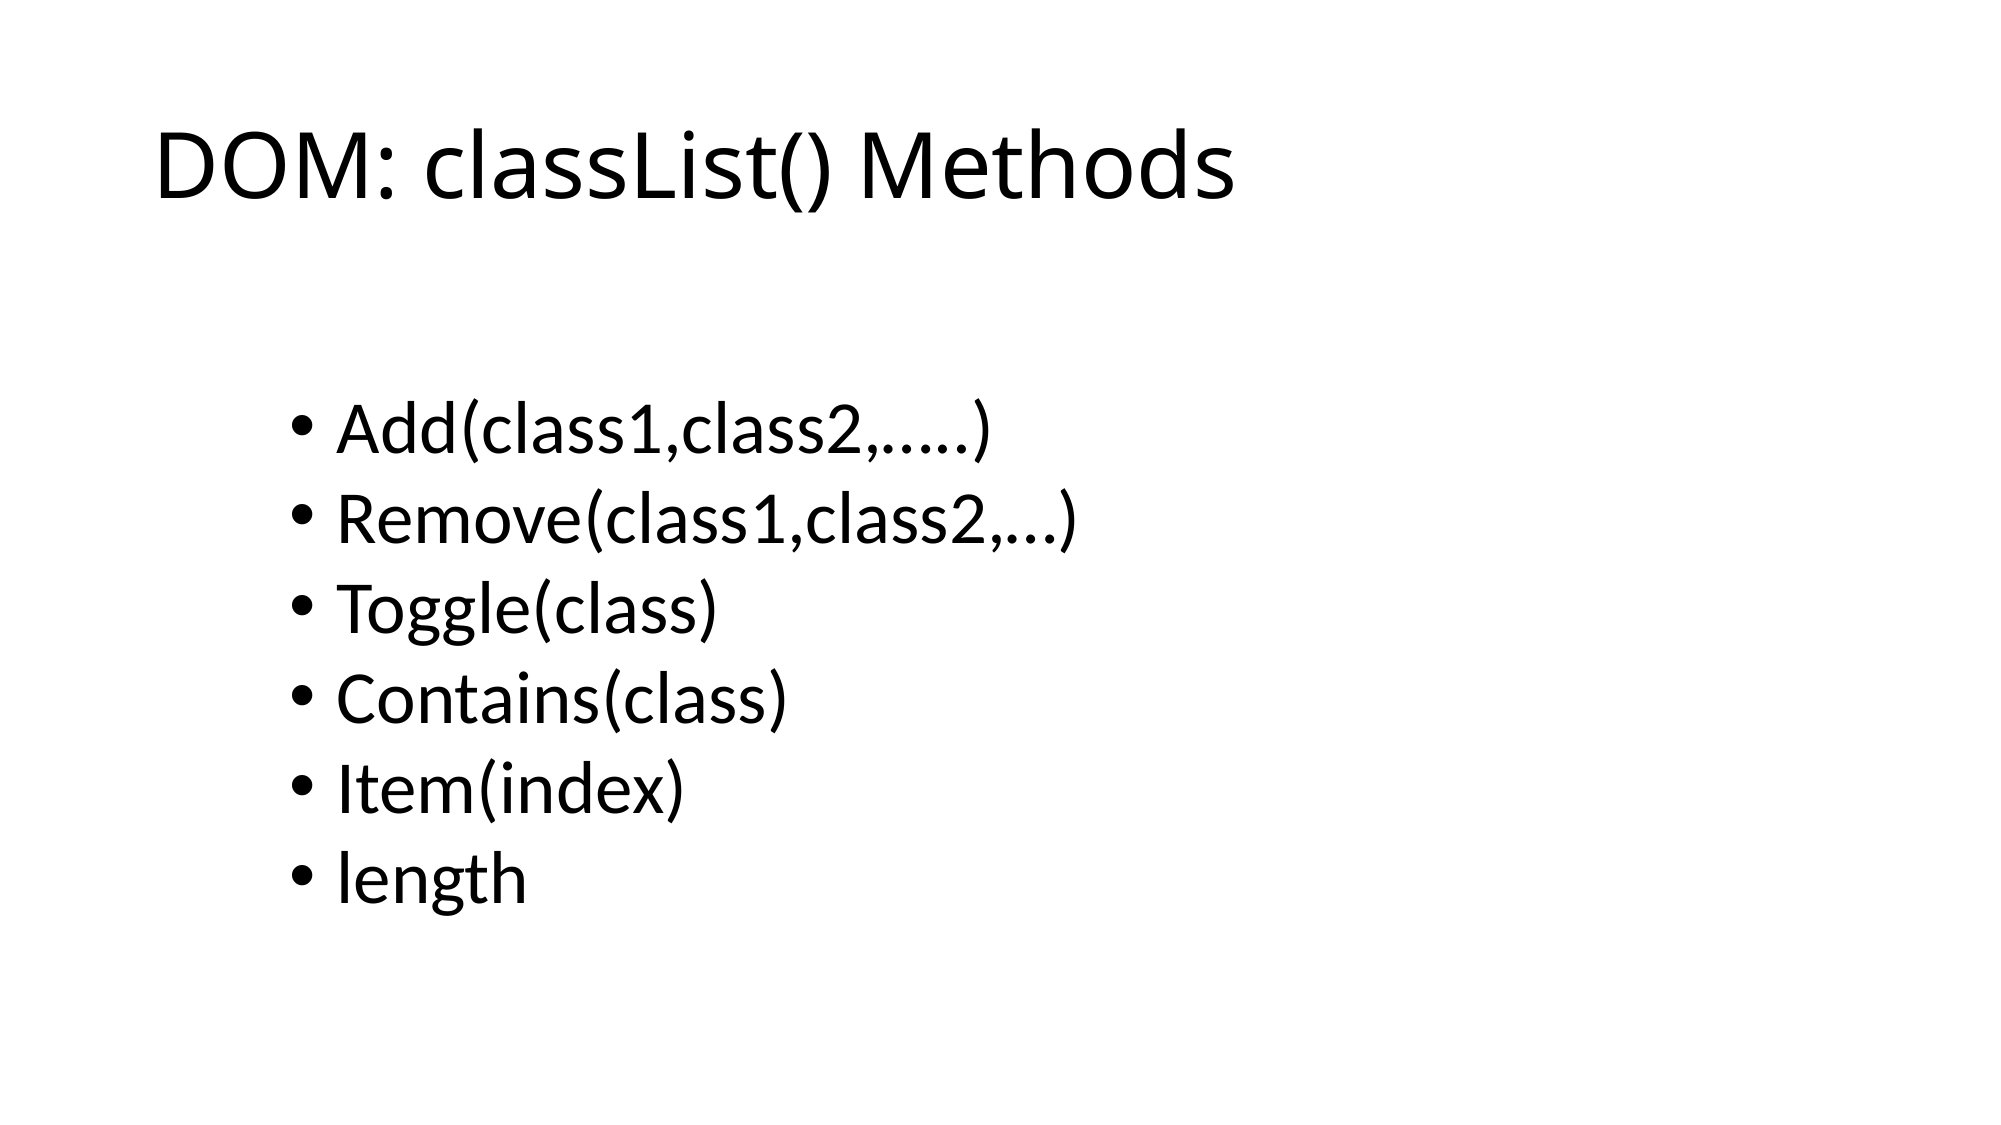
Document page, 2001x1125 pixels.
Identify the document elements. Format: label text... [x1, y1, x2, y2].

text_box Add(class1,class2,…..) Remove(class1,class2,…) Toggle(class) Contains(class) Item(index) length [274, 371, 1096, 927]
title DOM: classList() Methods [137, 59, 1863, 278]
